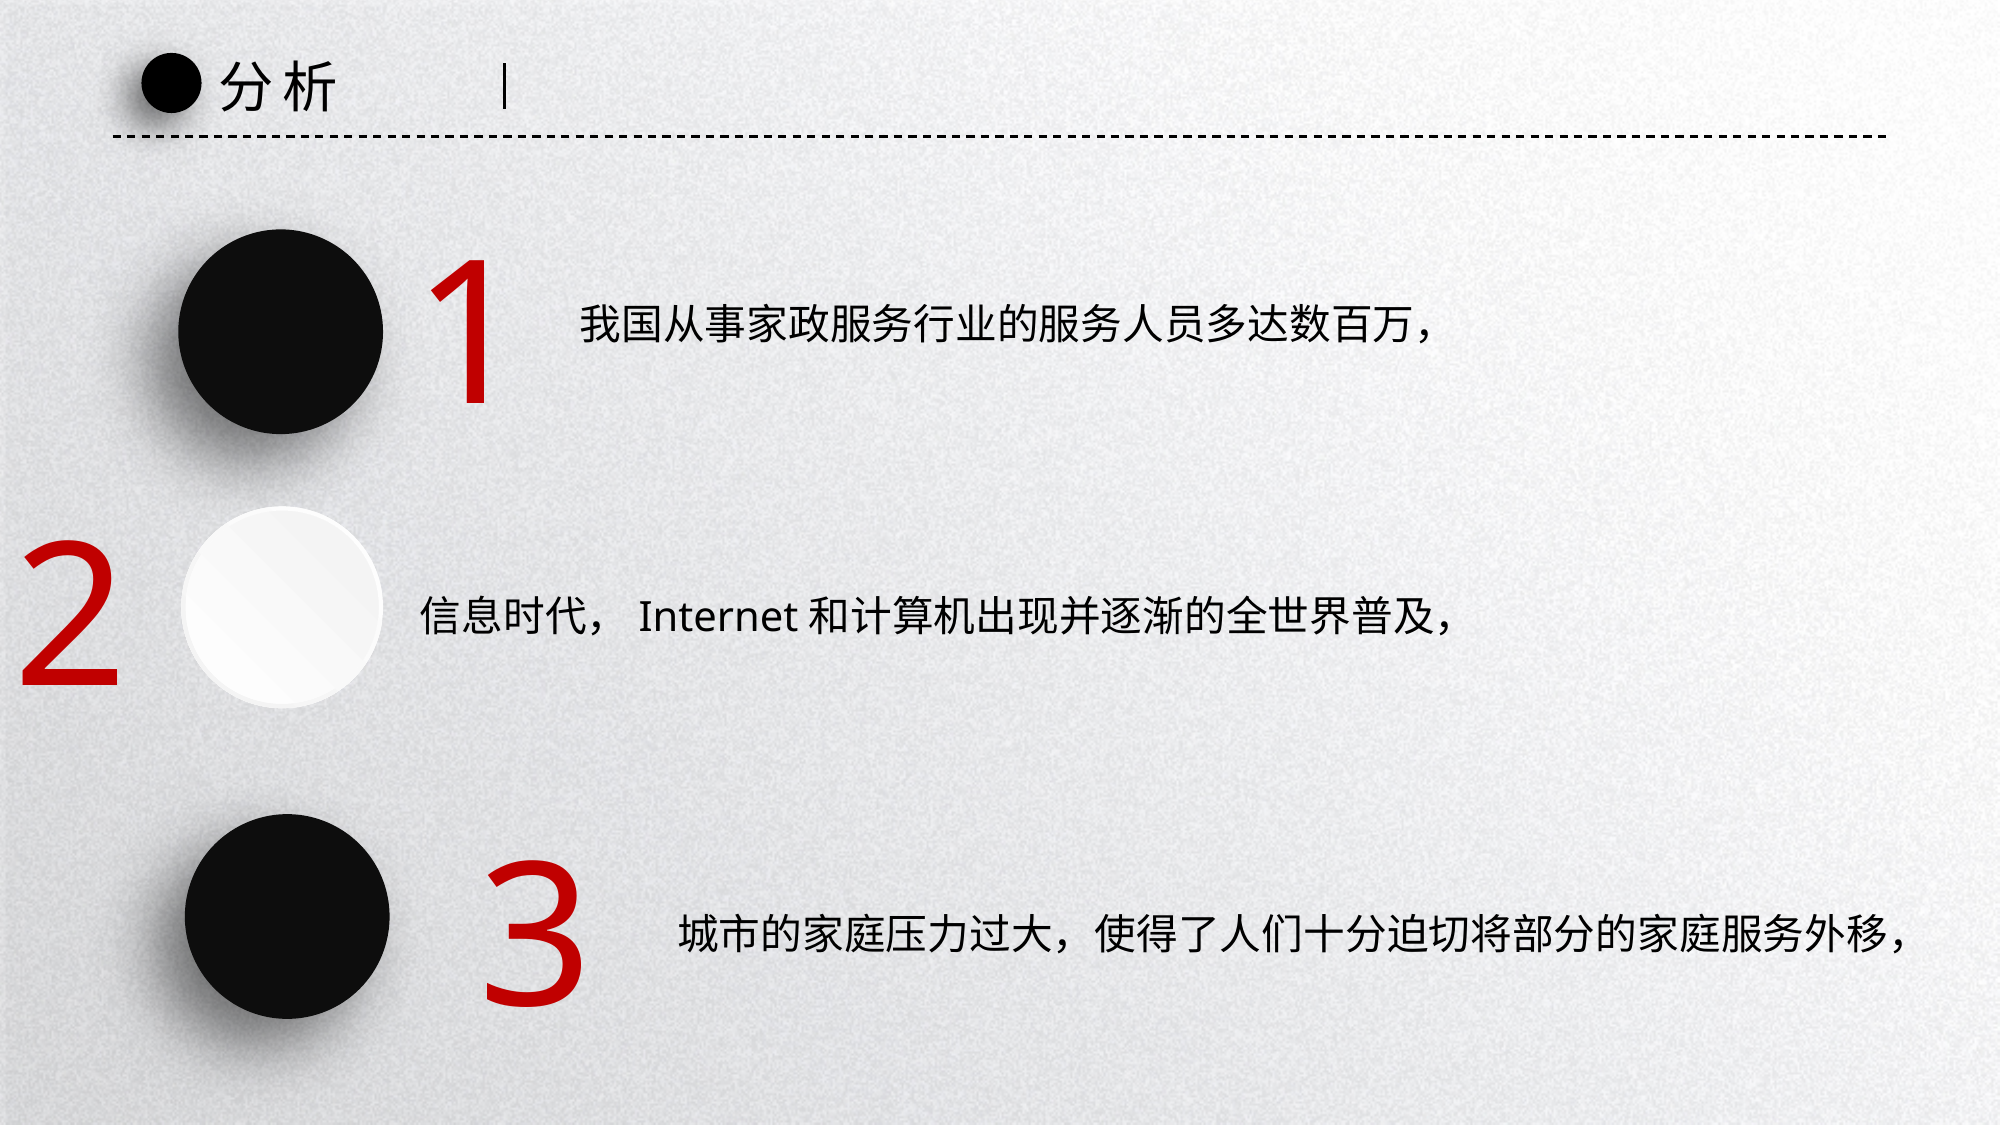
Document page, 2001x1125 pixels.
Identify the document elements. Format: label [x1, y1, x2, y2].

text_box [181, 506, 384, 709]
picture [0, 0, 2000, 1125]
